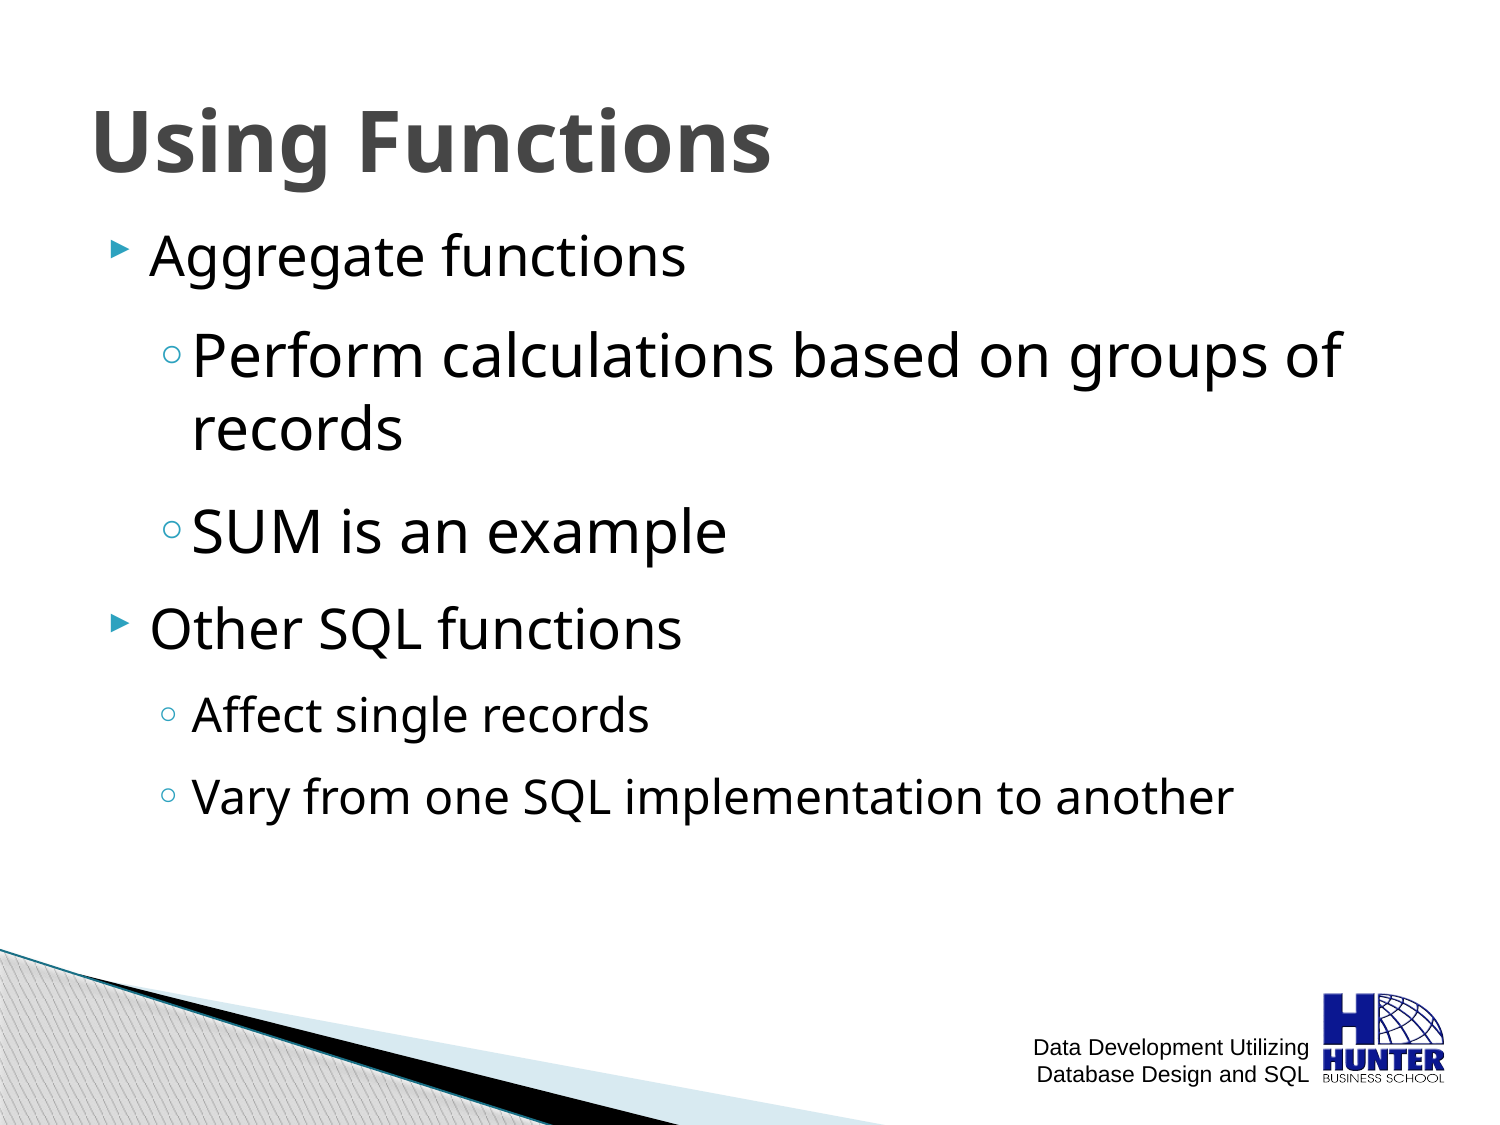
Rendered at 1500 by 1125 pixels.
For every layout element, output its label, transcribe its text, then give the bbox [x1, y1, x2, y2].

picture [1323, 993, 1445, 1084]
list Aggregate functions Perform calculations based on groups of records SUM is an example Other SQL functions Affect single records Vary from one SQL implementation to another [75, 233, 1425, 955]
title Using Functions [75, 45, 1425, 233]
